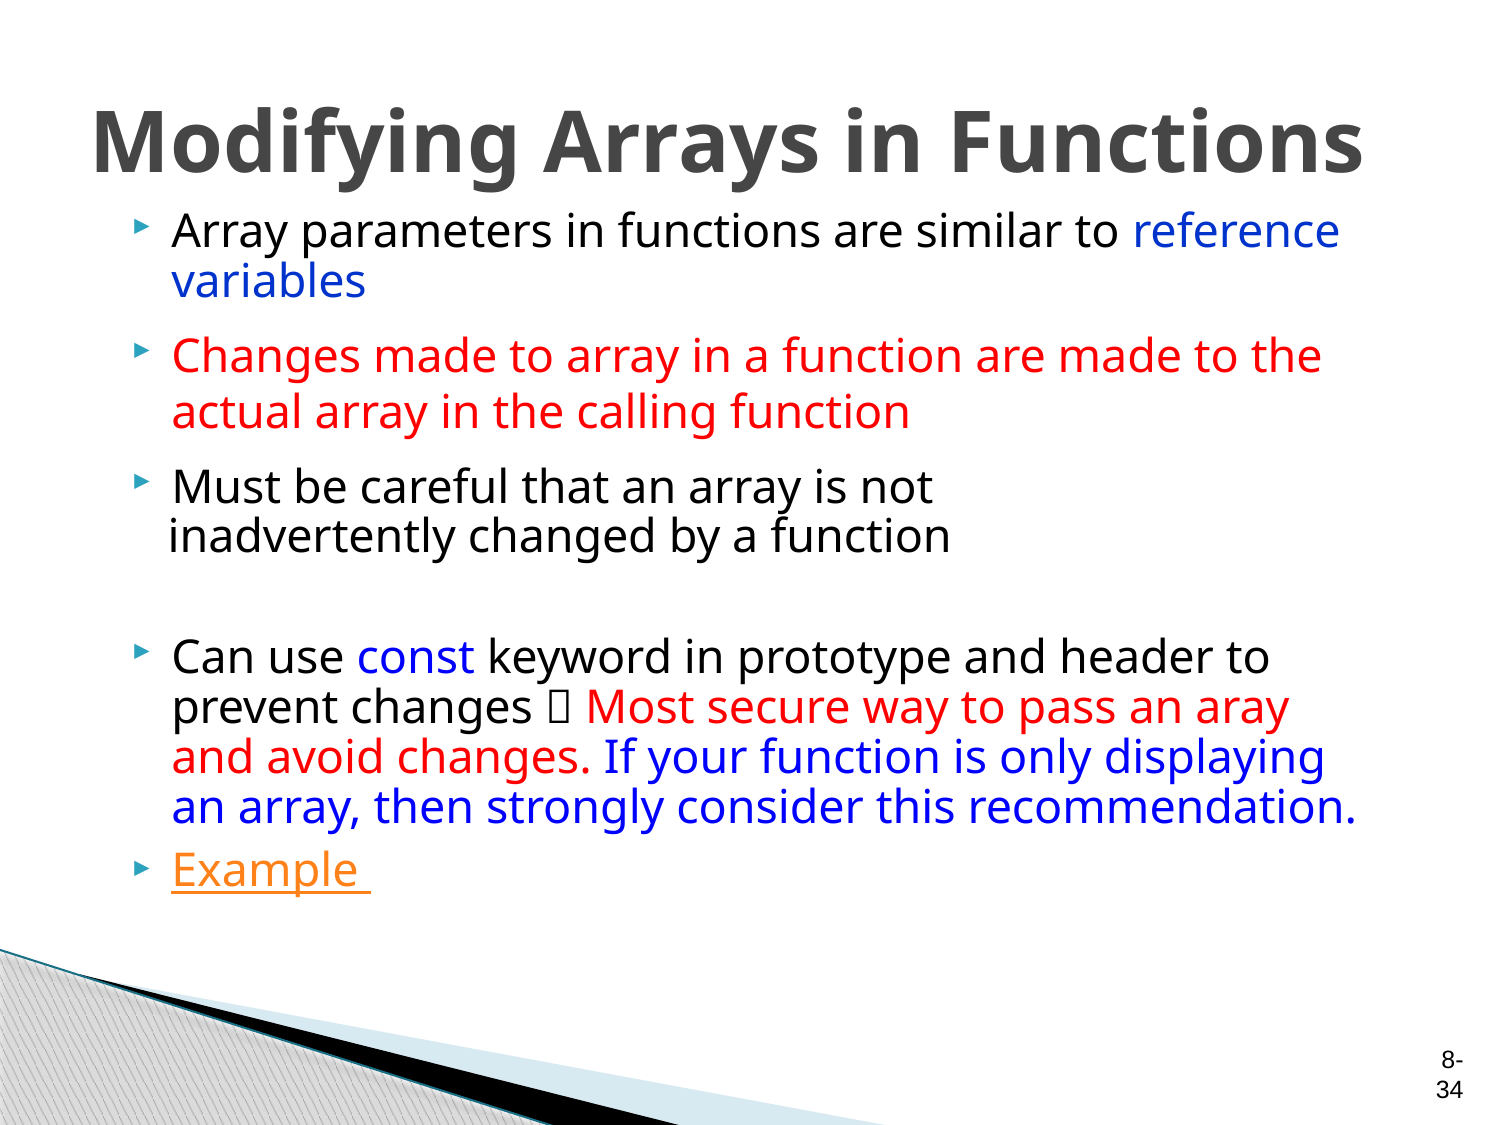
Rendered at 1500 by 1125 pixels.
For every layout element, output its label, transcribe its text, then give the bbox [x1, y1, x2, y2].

slide_number 8-34 [1418, 1051, 1479, 1112]
title Modifying Arrays in Functions [75, 45, 1425, 233]
list Array parameters in functions are similar to reference variables Changes made to array in a function are made to the actual array in the calling function Must be careful that an array is not inadvertently changed by a function Can use const keyword in prototype and header to prevent changes  Most secure way to pass an aray and avoid changes. If your function is only displaying an array, then strongly consider this recommendation. Example [99, 200, 1375, 913]
